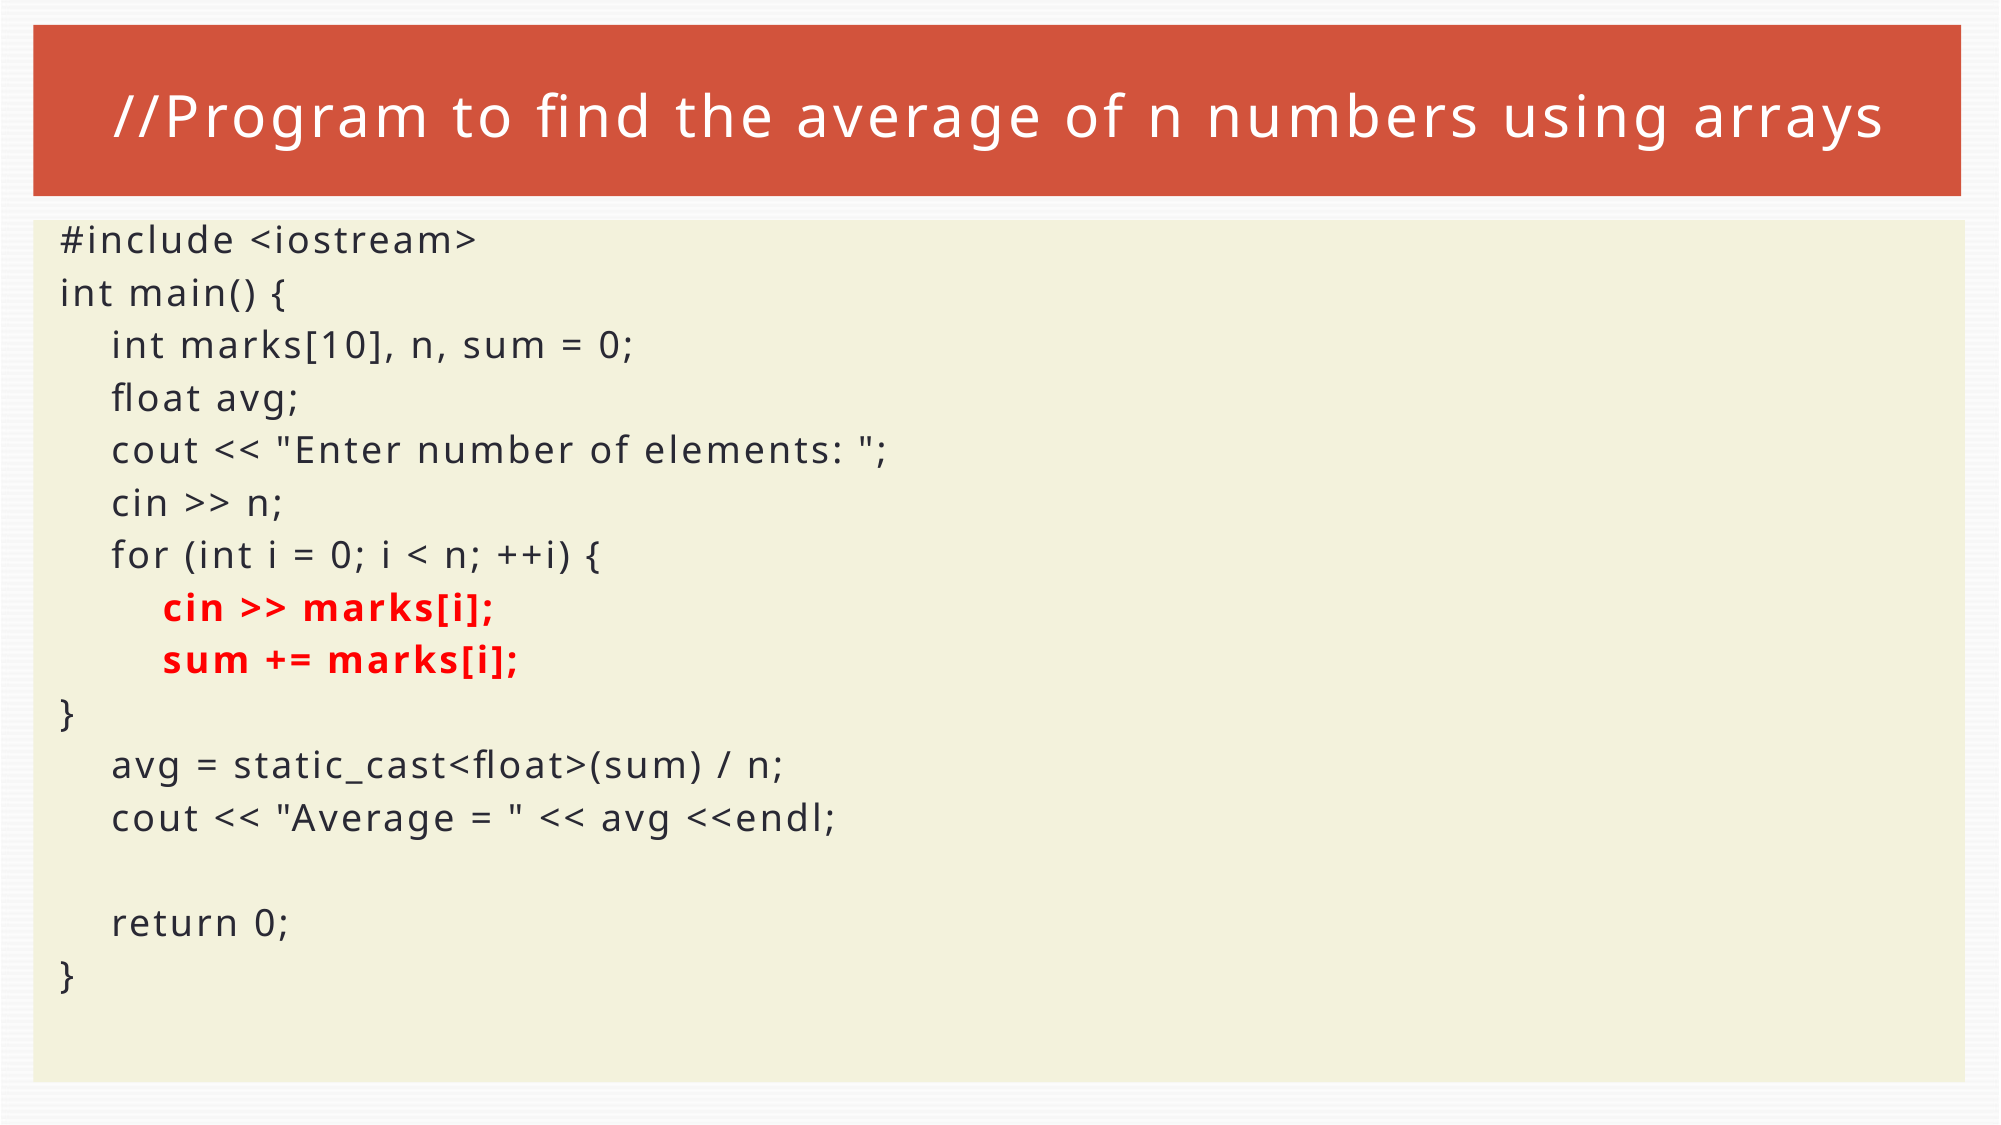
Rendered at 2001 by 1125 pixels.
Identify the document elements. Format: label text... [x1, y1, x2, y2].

title //Program to find the average of n numbers using arrays [83, 31, 1917, 197]
list #include <iostream> int main() { int marks[10], n, sum = 0; float avg; cout << "Enter number of elements: "; cin >> n; for (int i = 0; i < n; ++i) { cin >> marks[i]; sum += marks[i]; } avg = static_cast<float>(sum) / n; cout << "Average = " << avg <<endl; return 0; } [37, 208, 975, 1100]
picture [0, 0, 2001, 1125]
